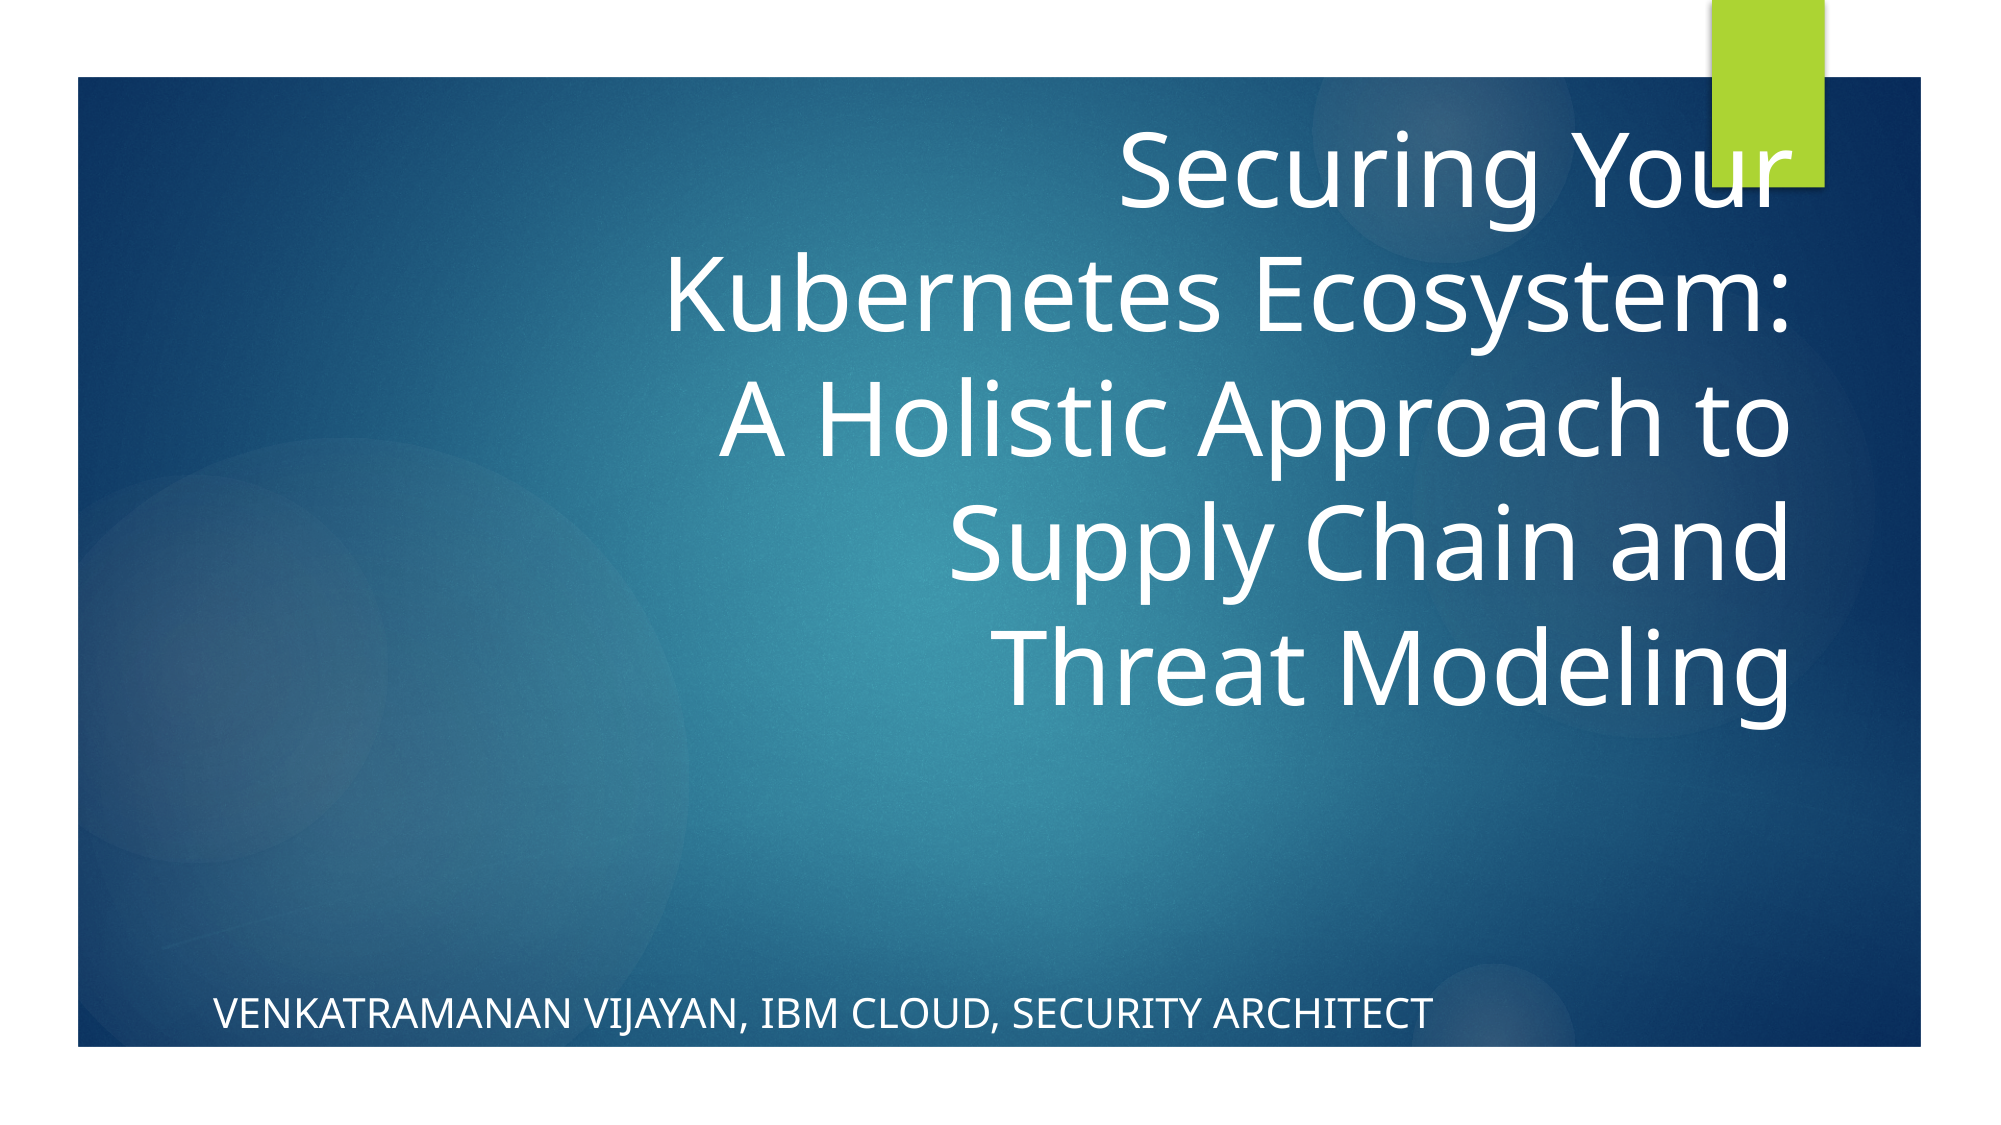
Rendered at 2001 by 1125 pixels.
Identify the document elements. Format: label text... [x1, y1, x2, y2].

title Securing Your Kubernetes Ecosystem: A Holistic Approach to Supply Chain and Threat Modeling [636, 95, 1812, 779]
subtitle Venkatramanan Vijayan, IBM Cloud, Security Architect [198, 979, 1606, 1063]
